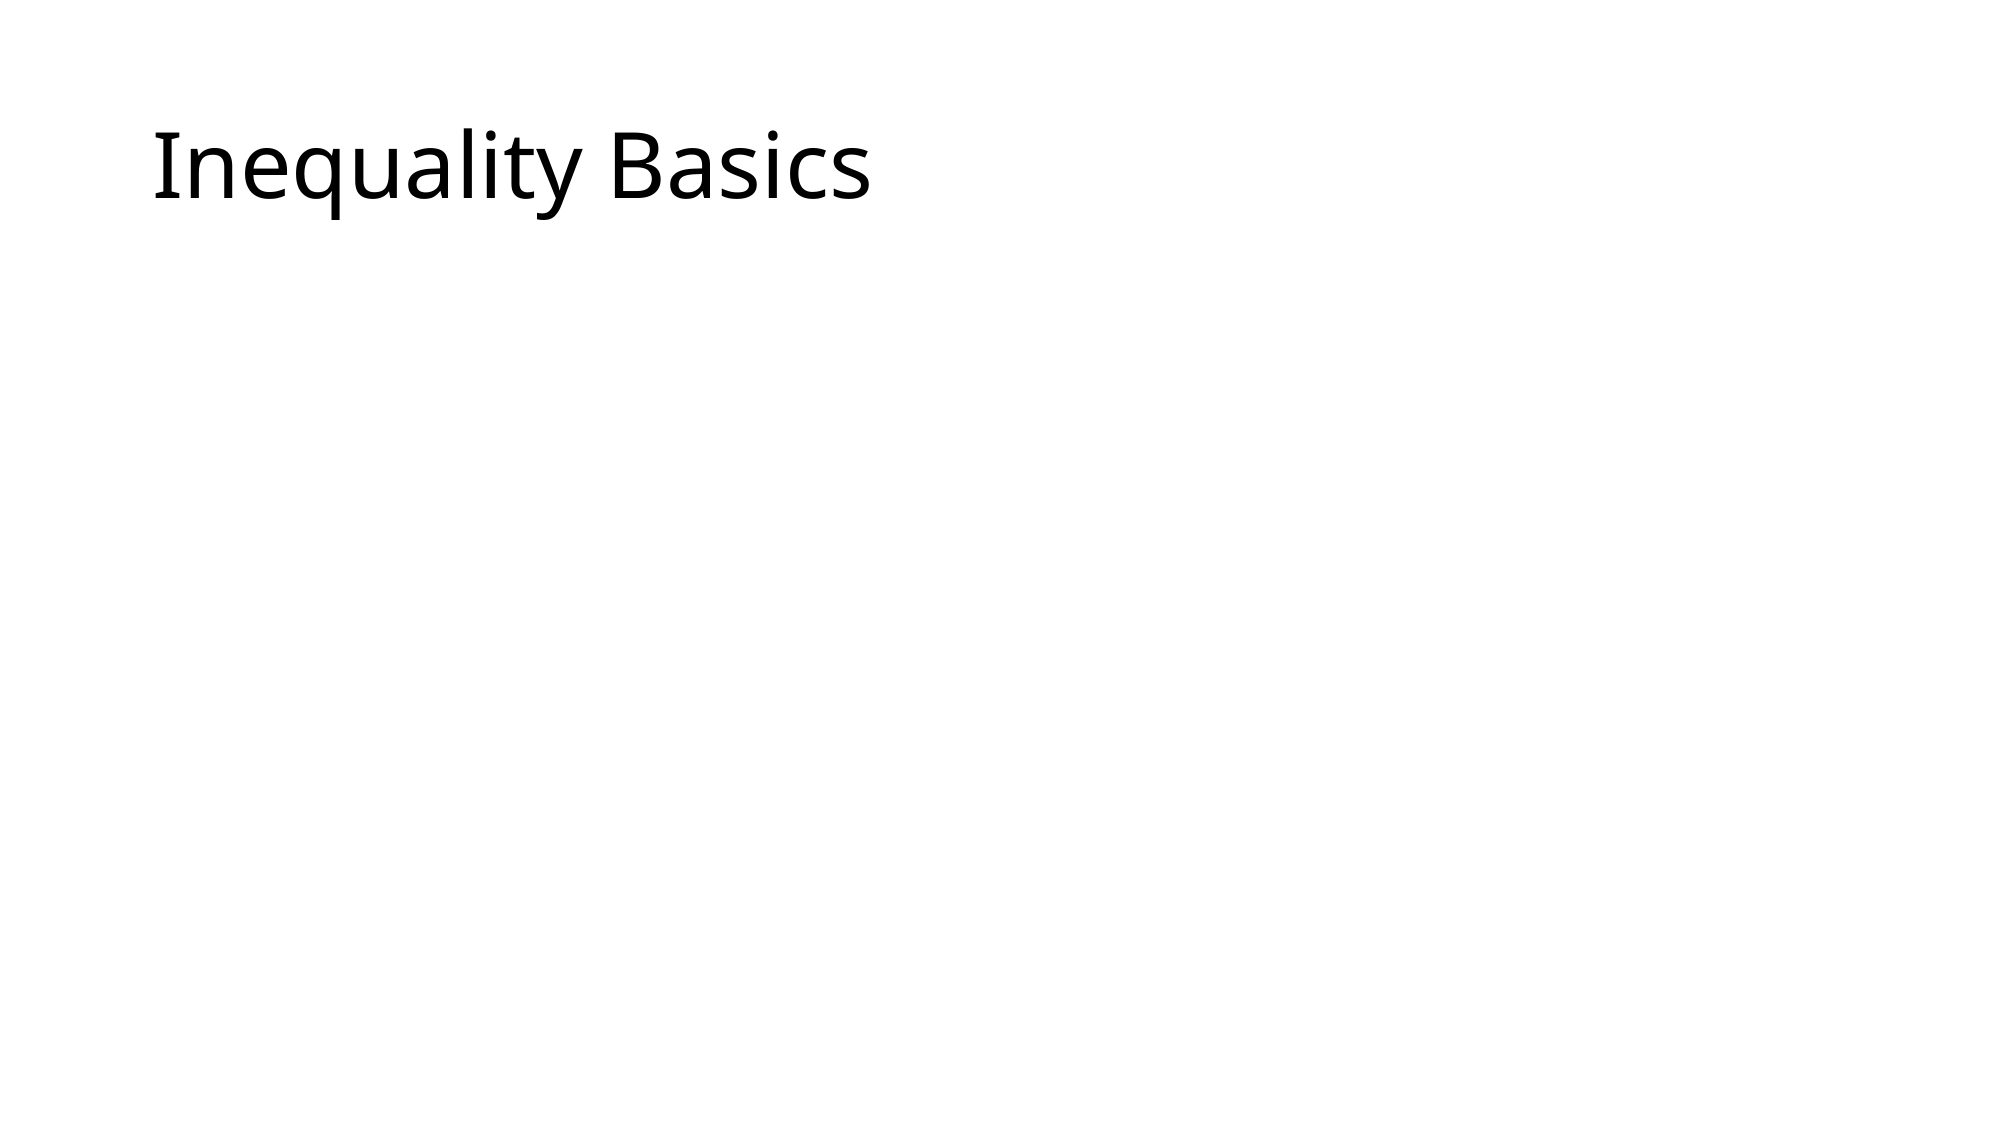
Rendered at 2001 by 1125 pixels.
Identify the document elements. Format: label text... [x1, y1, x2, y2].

title Inequality Basics [137, 59, 1863, 278]
